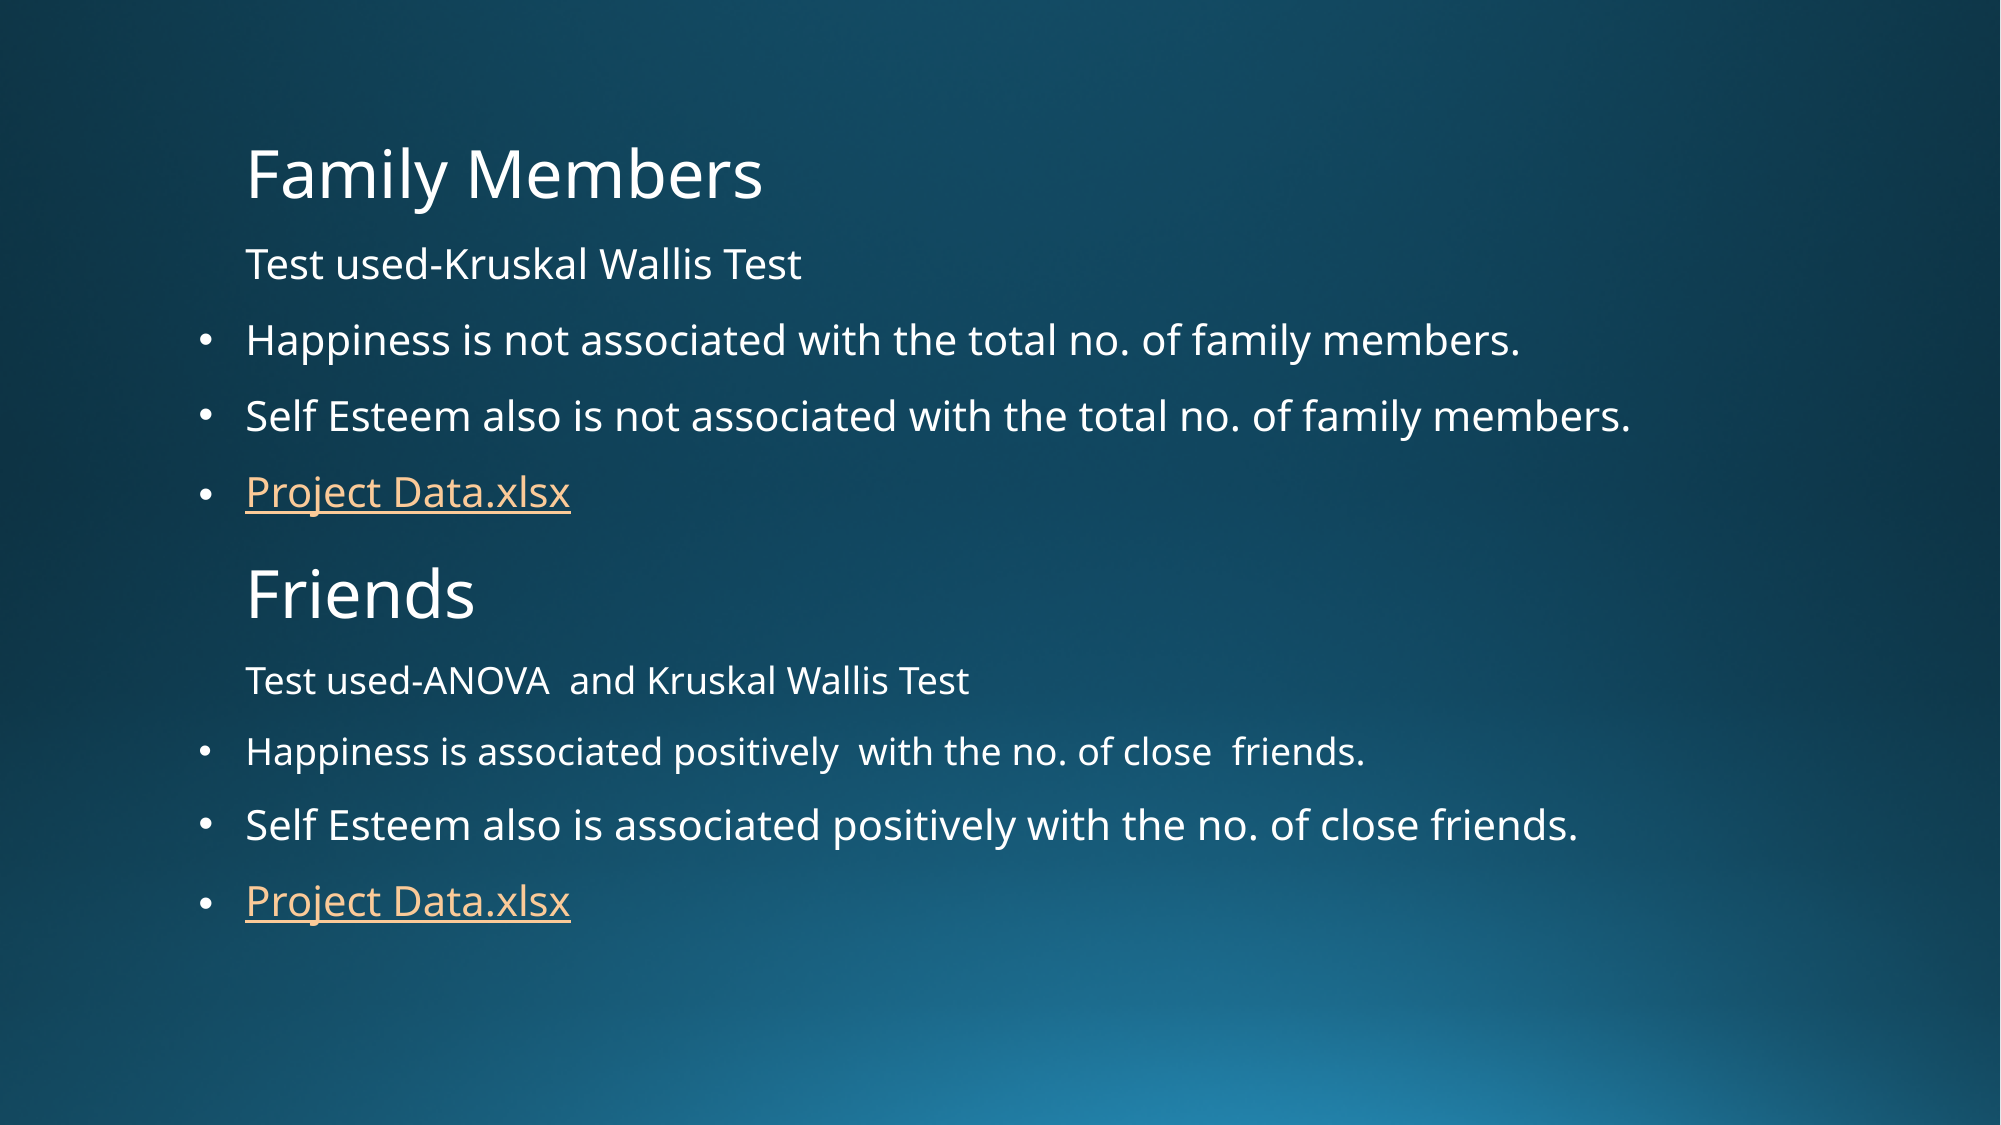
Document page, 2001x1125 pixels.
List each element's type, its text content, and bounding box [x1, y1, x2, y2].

list Family Members Test used-Kruskal Wallis Test Happiness is not associated with the total no. of family members. Self Esteem also is not associated with the total no. of family members. Project Data.xlsx Friends Test used-ANOVA and Kruskal Wallis Test Happiness is associated positively with the no. of close friends. Self Esteem also is associated positively with the no. of close friends. Project Data.xlsx [183, 116, 1863, 1014]
picture [0, 0, 2001, 1125]
